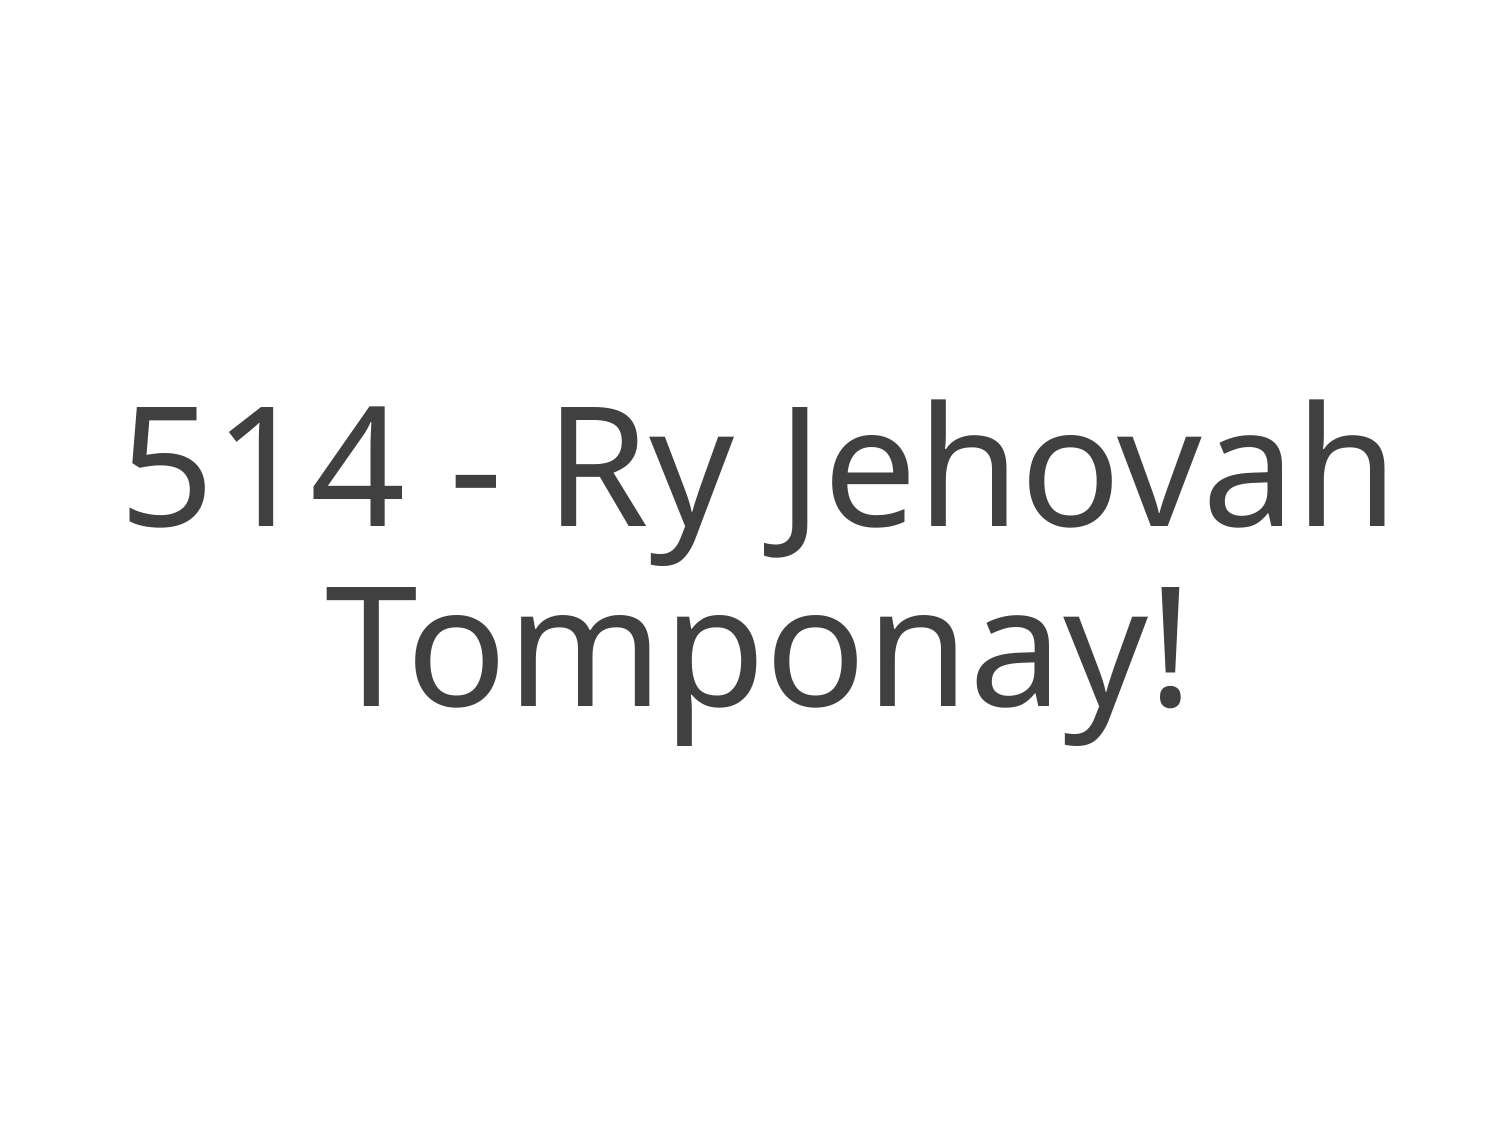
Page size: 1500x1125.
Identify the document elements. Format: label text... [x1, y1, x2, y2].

title 514 - Ry Jehovah Tomponay! [0, 453, 1500, 672]
